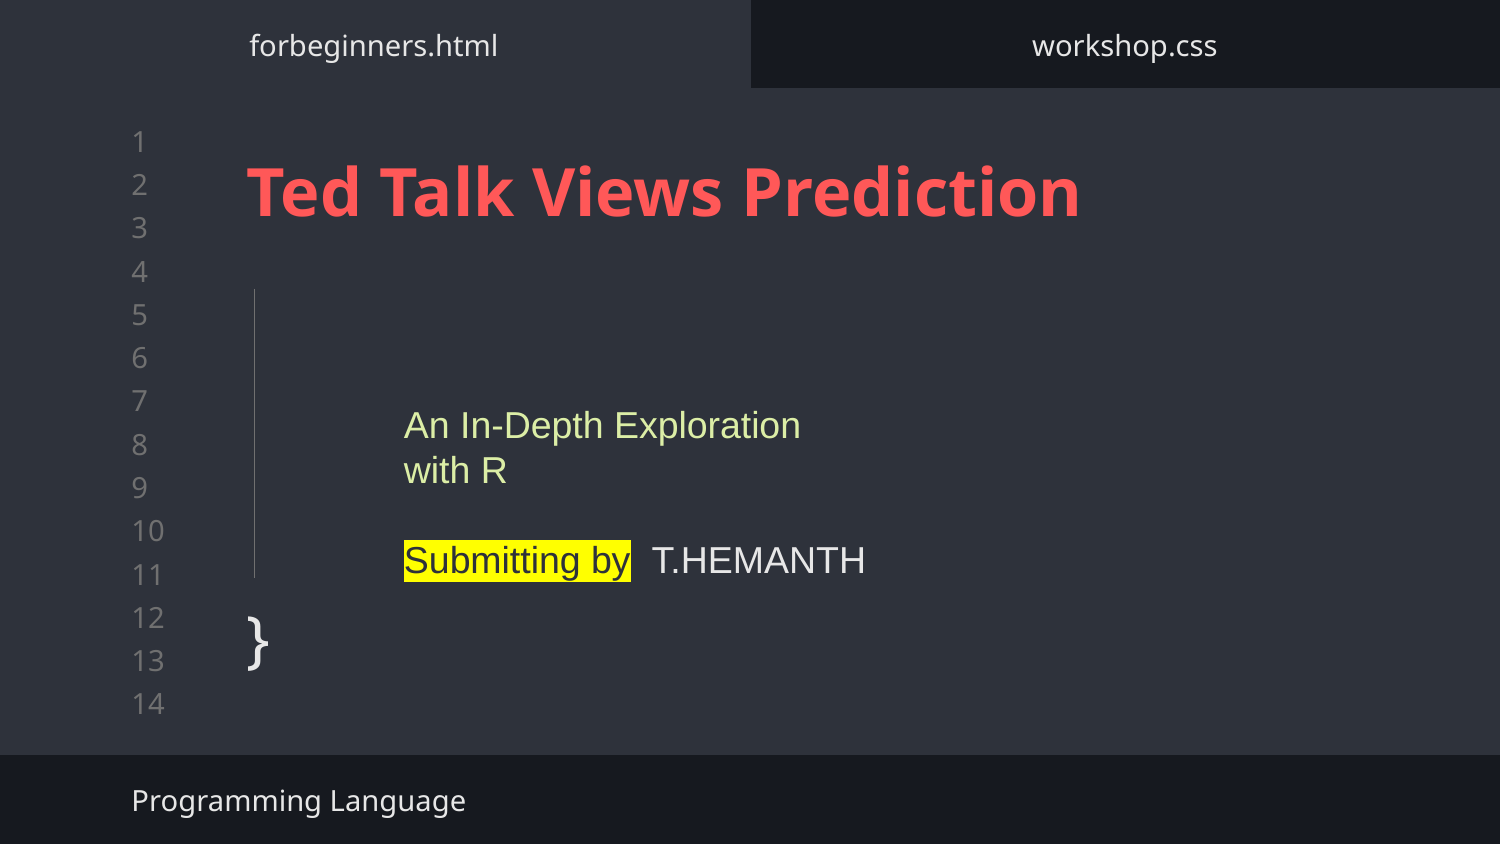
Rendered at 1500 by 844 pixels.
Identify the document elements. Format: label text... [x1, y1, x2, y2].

subtitle workshop.css [750, 15, 1500, 74]
subtitle An In-Depth Exploration with R Submitting by: T.HEMANTH [365, 453, 1384, 530]
title Ted Talk Views Prediction [231, 187, 1182, 273]
subtitle forbeginners.html [0, 15, 749, 74]
subtitle Programming Language [116, 770, 915, 829]
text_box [231, 288, 316, 690]
